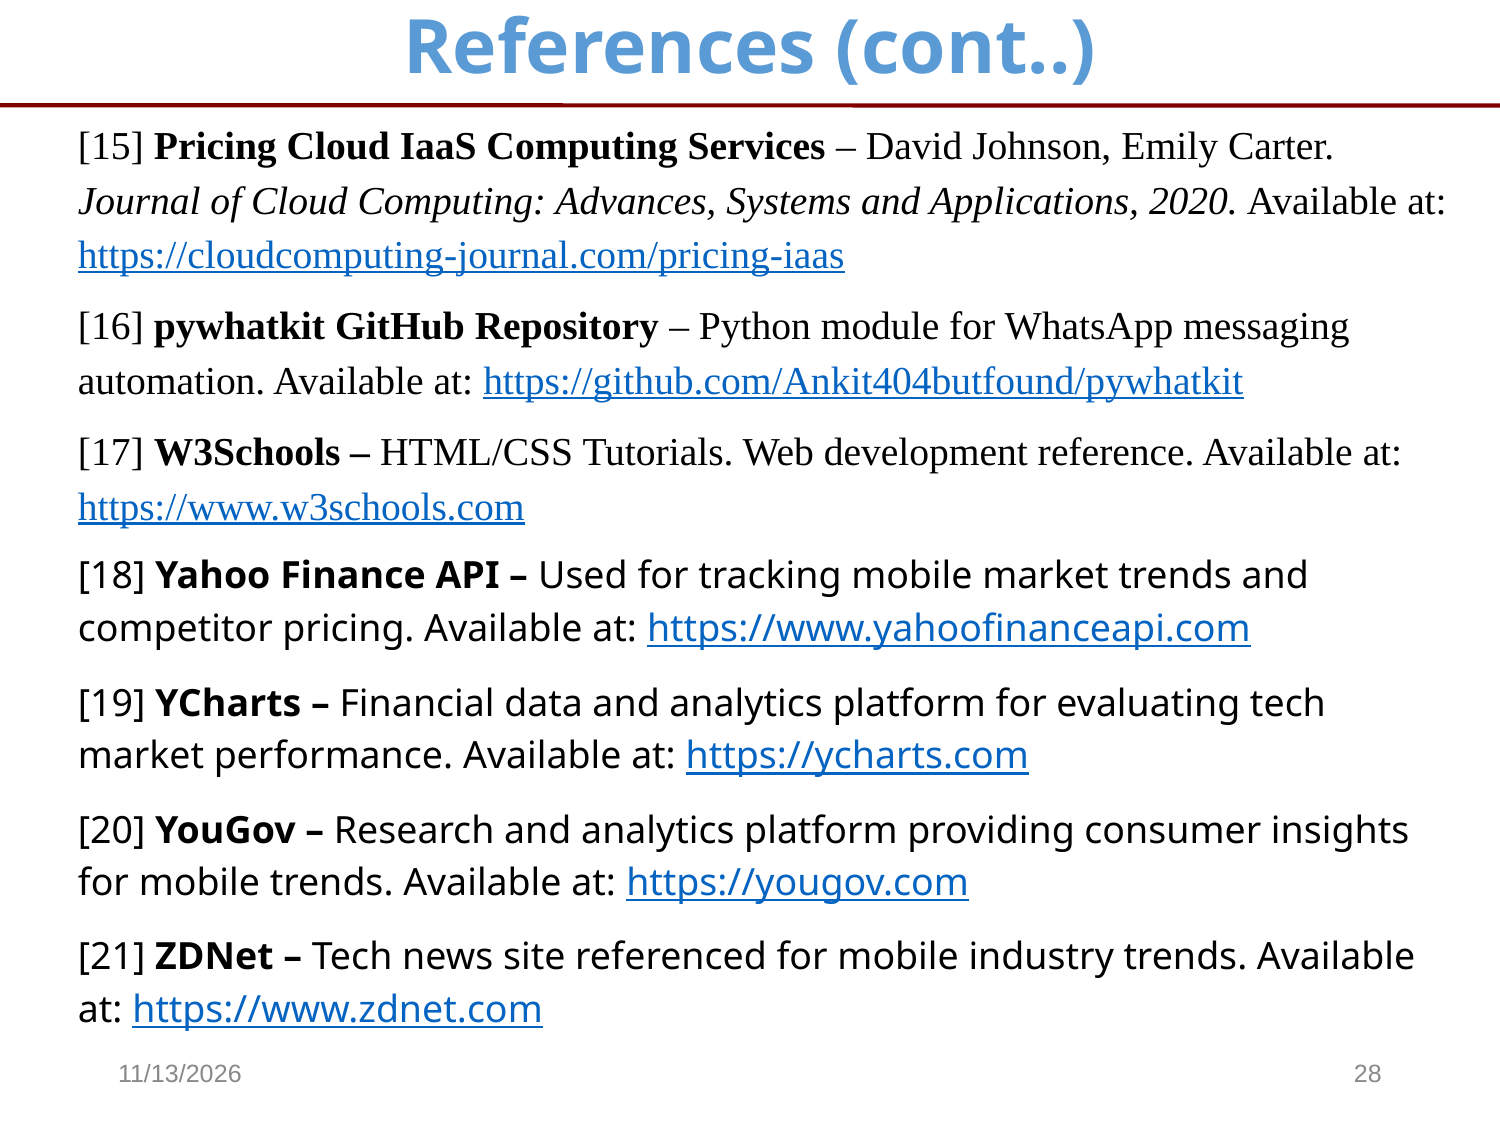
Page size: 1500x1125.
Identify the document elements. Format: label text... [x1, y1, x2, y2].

title References (cont..) [75, 22, 1425, 103]
text_box [15] Pricing Cloud IaaS Computing Services – David Johnson, Emily Carter. Journal of Cloud Computing: Advances, Systems and Applications, 2020. Available at: https://cloudcomputing-journal.com/pricing-iaas [16] pywhatkit GitHub Repository – Python module for WhatsApp messaging automation. Available at: https://github.com/Ankit404butfound/pywhatkit [17] W3Schools – HTML/CSS Tutorials. Web development reference. Available at: https://www.w3schools.com [18] Yahoo Finance API – Used for tracking mobile market trends and competitor pricing. Available at: https://www.yahoofinanceapi.com [19] YCharts – Financial data and analytics platform for evaluating tech market performance. Available at: https://ycharts.com [20] YouGov – Research and analytics platform providing consumer insights for mobile trends. Available at: https://yougov.com [21] ZDNet – Tech news site referenced for mobile industry trends. Available at: https://www.zdnet.com [25, 106, 1475, 1115]
